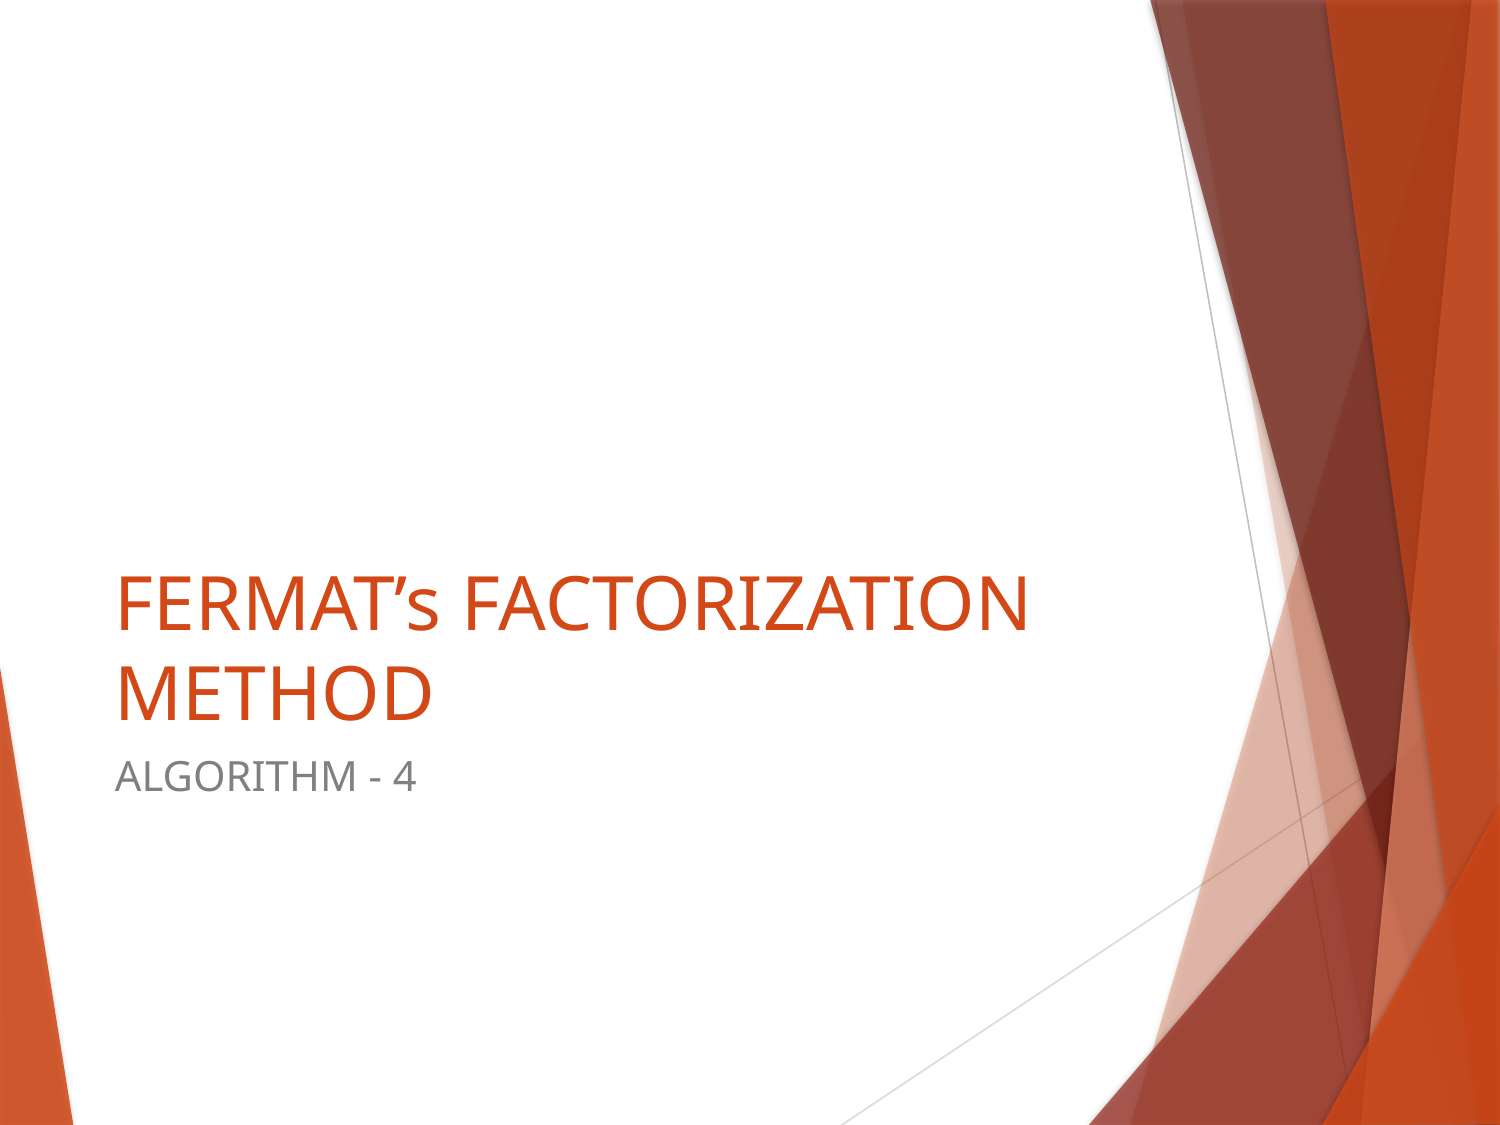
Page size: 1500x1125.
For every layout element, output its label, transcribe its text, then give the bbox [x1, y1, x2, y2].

title FERMAT’s FACTORIZATION METHOD [99, 443, 1142, 742]
list ALGORITHM - 4 [99, 742, 1142, 884]
